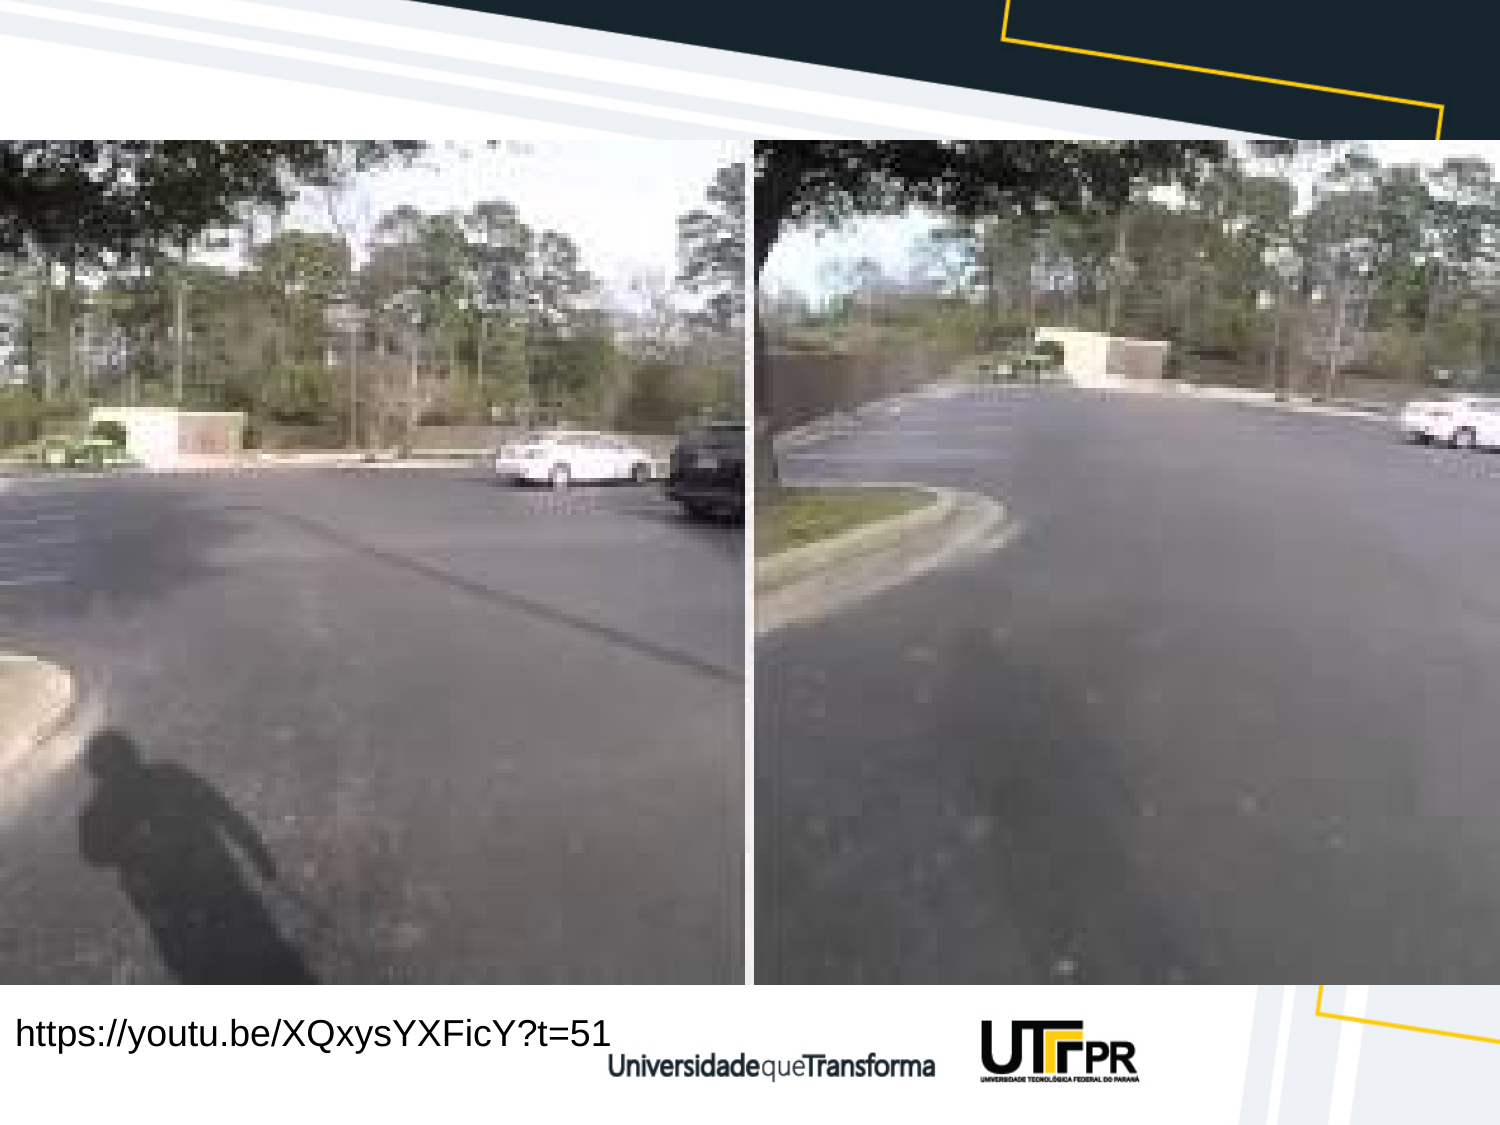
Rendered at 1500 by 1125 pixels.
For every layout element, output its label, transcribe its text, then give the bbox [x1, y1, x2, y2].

picture [0, 0, 1500, 1125]
text_box https://youtu.be/XQxysYXFicY?t=51 [0, 1001, 901, 1062]
